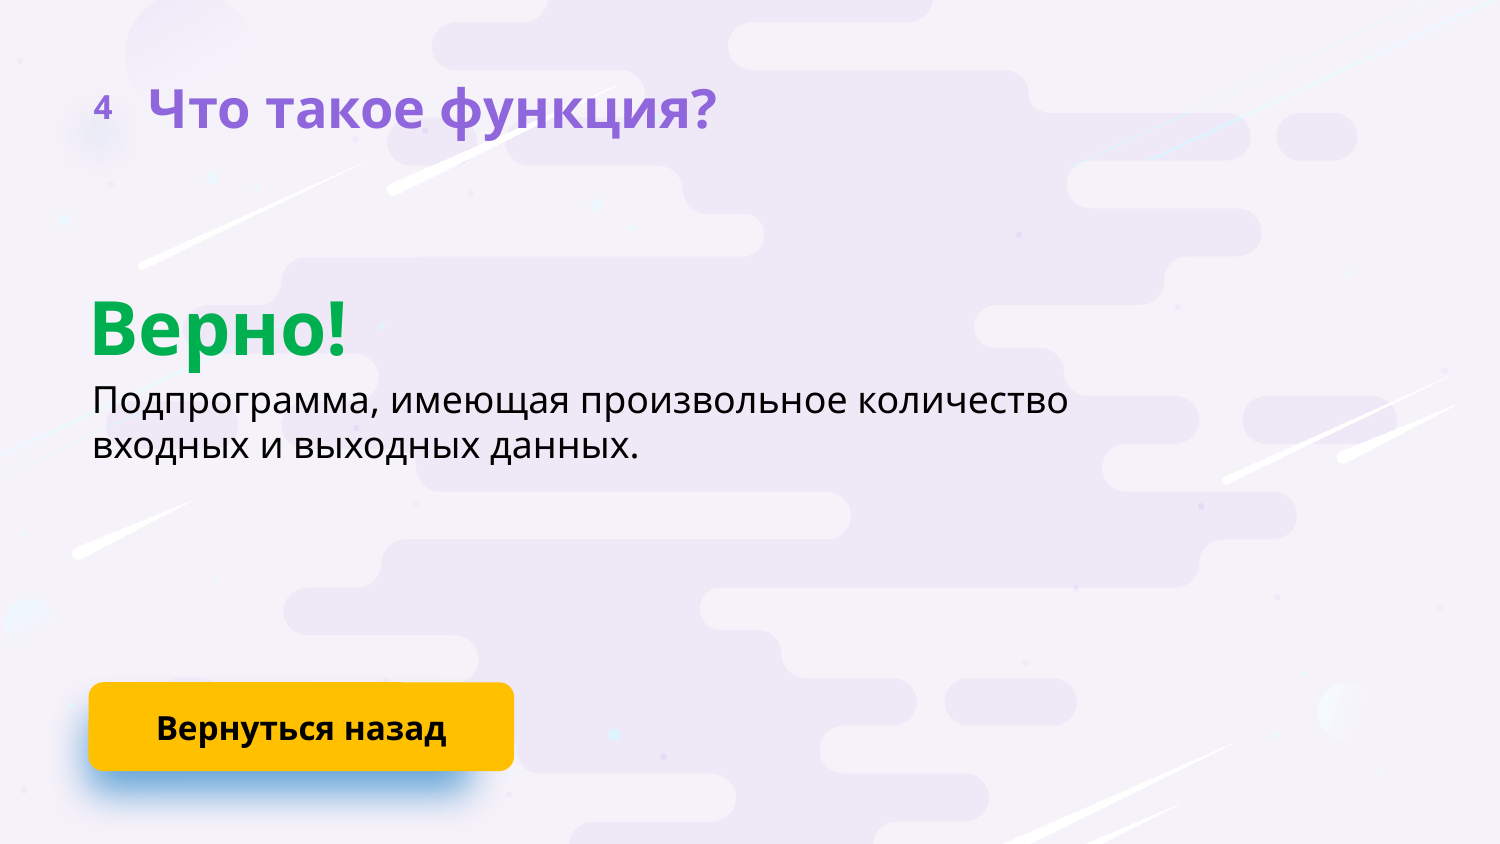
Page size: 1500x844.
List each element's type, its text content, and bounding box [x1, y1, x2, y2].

picture [0, 0, 1500, 844]
text_box Подпрограмма, имеющая произвольное количество входных и выходных данных. [71, 376, 1126, 467]
text_box Верно! [88, 275, 508, 371]
text_box Вернуться назад [87, 681, 516, 773]
text_box Что такое функция? [148, 70, 1479, 140]
text_box 4 [57, 60, 149, 152]
